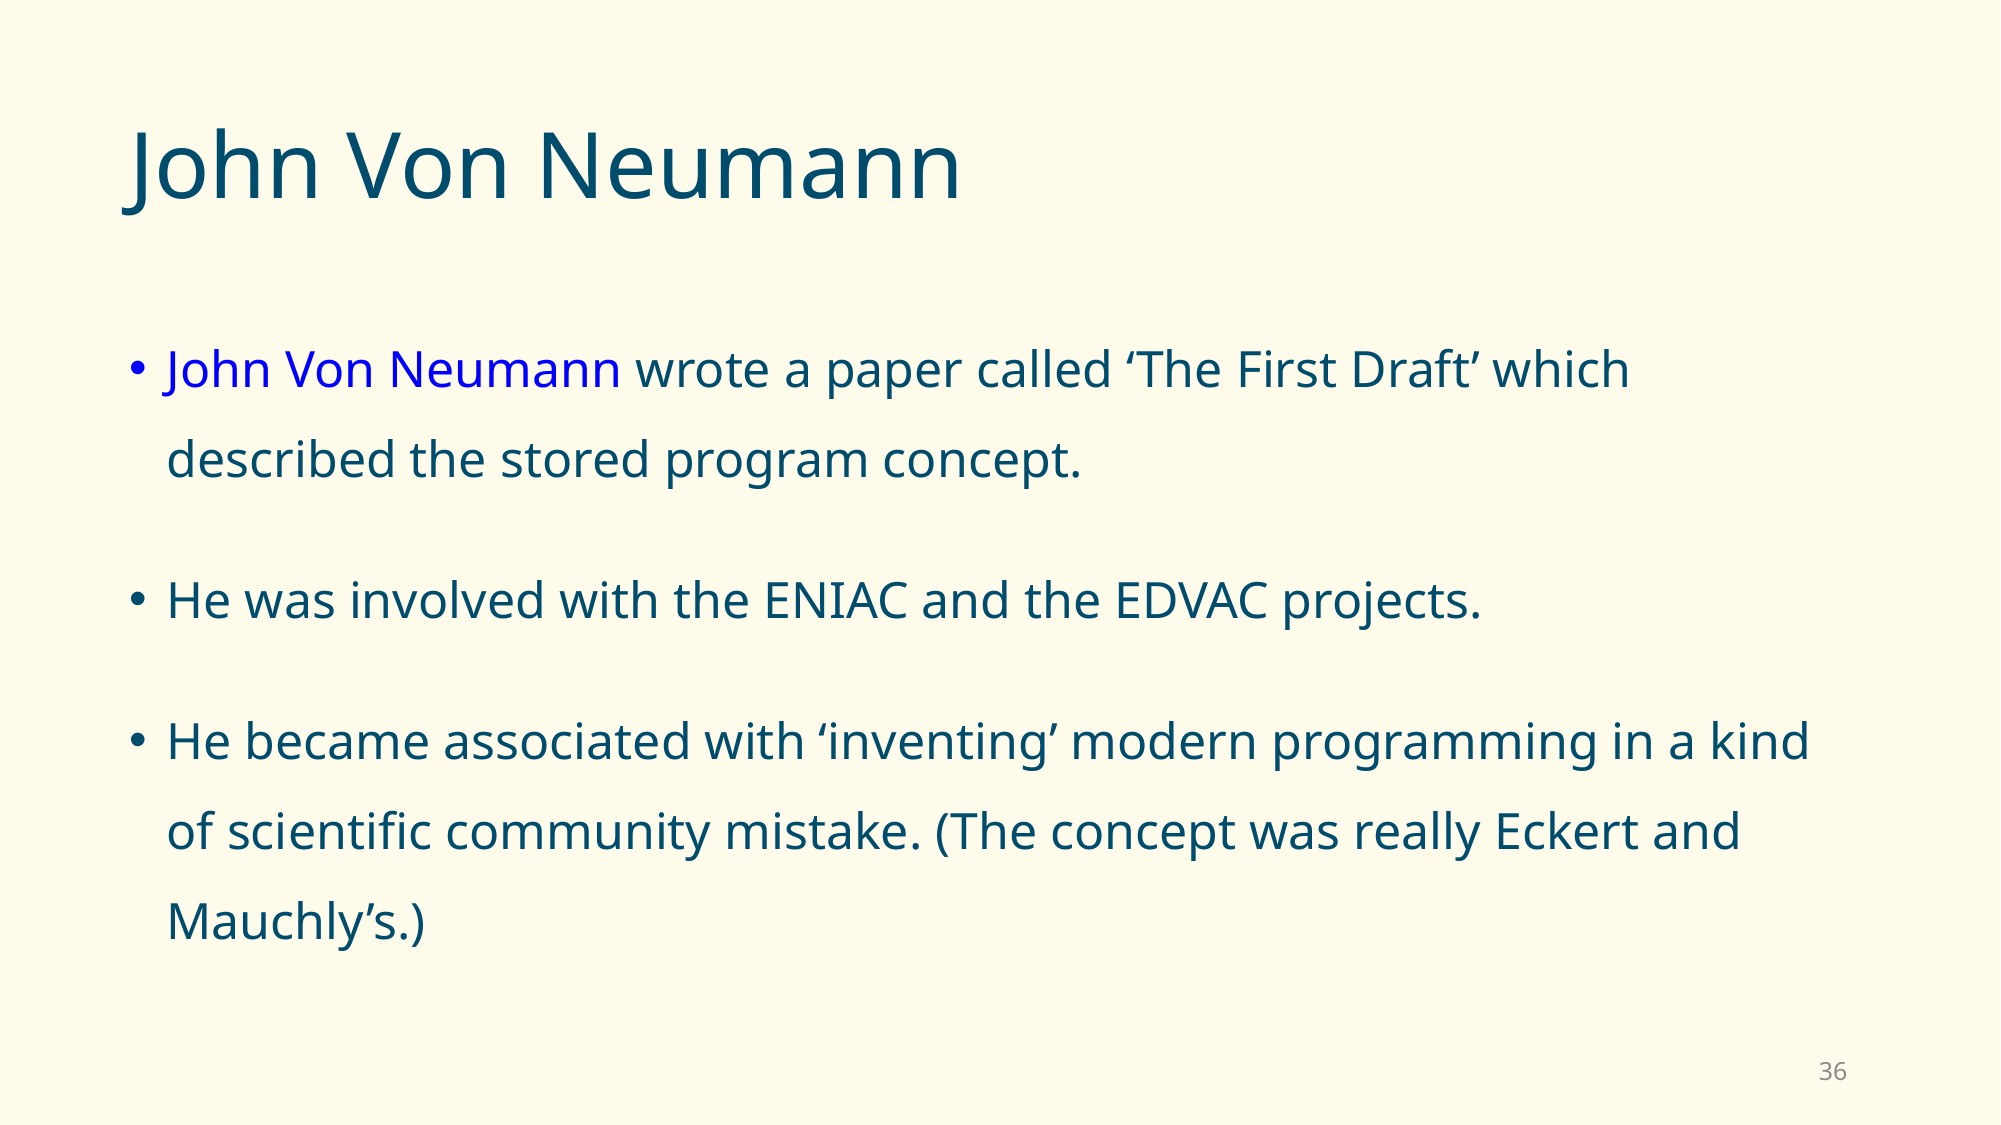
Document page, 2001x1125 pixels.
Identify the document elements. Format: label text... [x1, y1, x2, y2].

title John Von Neumann [114, 59, 1886, 278]
list John Von Neumann wrote a paper called ‘The First Draft’ which described the stored program concept. He was involved with the ENIAC and the EDVAC projects. He became associated with ‘inventing’ modern programming in a kind of scientific community mistake. (The concept was really Eckert and Mauchly’s.) [114, 299, 1886, 1014]
slide_number 36 [1412, 1042, 1863, 1103]
